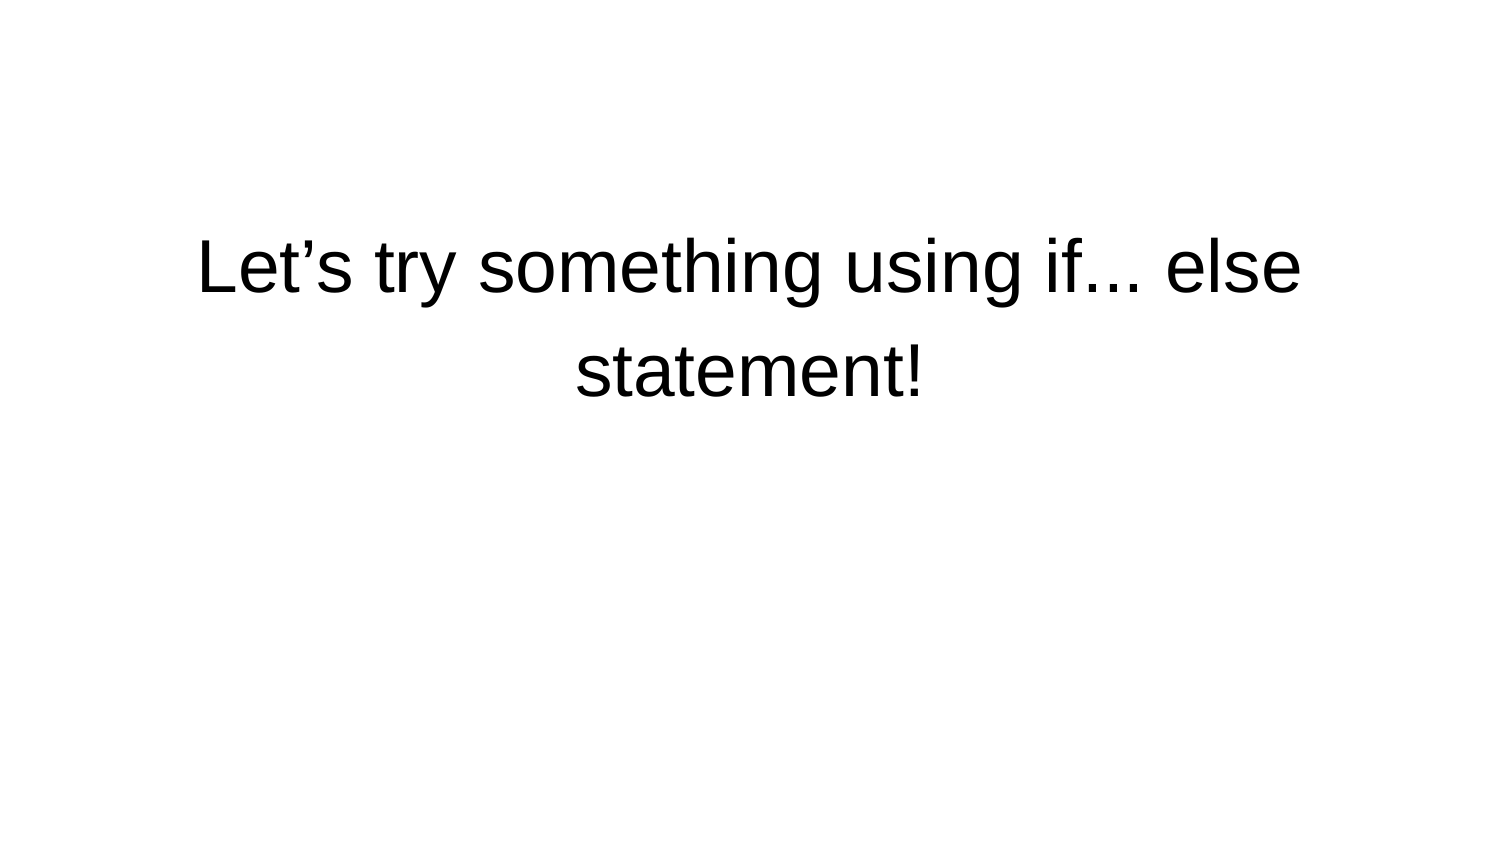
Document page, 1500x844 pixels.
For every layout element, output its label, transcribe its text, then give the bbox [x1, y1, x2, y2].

list Let’s try something using if... else statement! [51, 189, 1449, 750]
